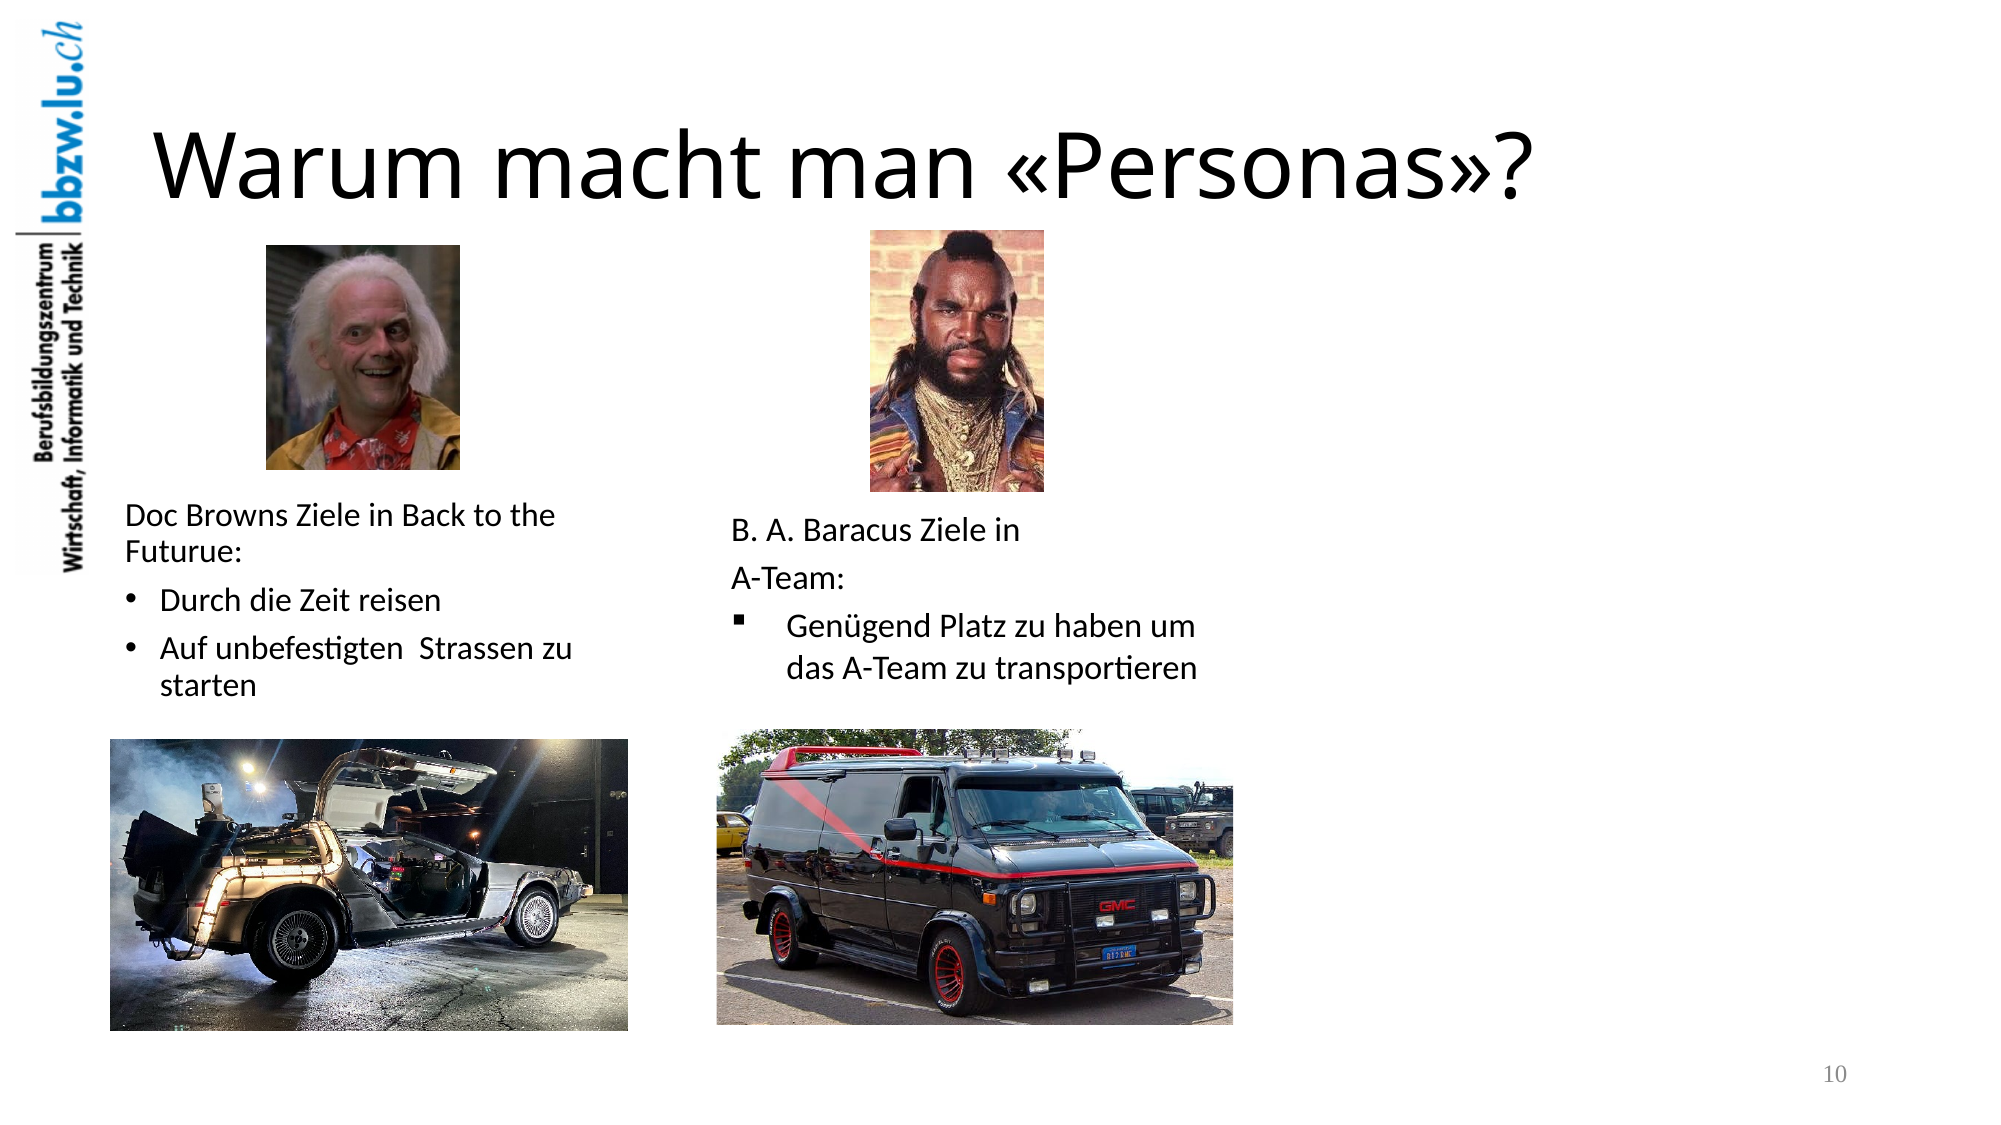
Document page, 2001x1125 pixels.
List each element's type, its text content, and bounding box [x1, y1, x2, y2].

picture [869, 230, 1044, 492]
text_box B. A. Baracus Ziele in A-Team: Genügend Platz zu haben um das A-Team zu transportieren [716, 499, 1234, 724]
picture [716, 729, 1234, 1025]
picture [266, 245, 460, 470]
slide_number 10 [1412, 1042, 1863, 1103]
picture [110, 739, 628, 1031]
title Warum macht man «Personas»? [137, 59, 1863, 278]
list Doc Browns Ziele in Back to the Futurue: Durch die Zeit reisen Auf unbefestigten Strassen zu starten [110, 489, 628, 715]
picture [16, 20, 88, 574]
